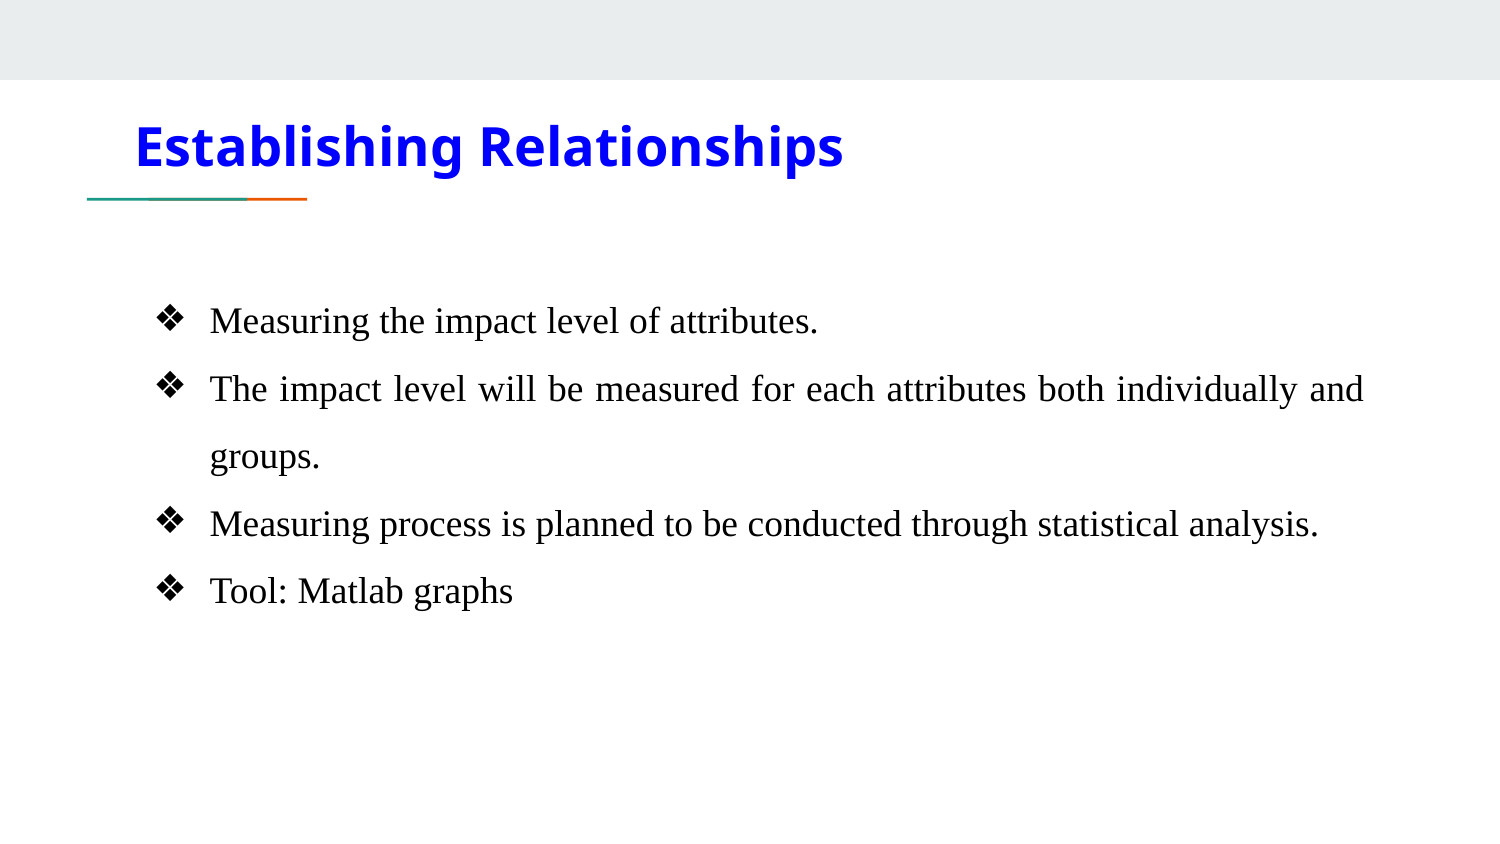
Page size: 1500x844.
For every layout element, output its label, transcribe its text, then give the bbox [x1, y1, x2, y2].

title Establishing Relationships [119, 97, 1381, 186]
list Measuring the impact level of attributes. The impact level will be measured for each attributes both individually and groups. Measuring process is planned to be conducted through statistical analysis. Tool: Matlab graphs [119, 258, 1381, 744]
